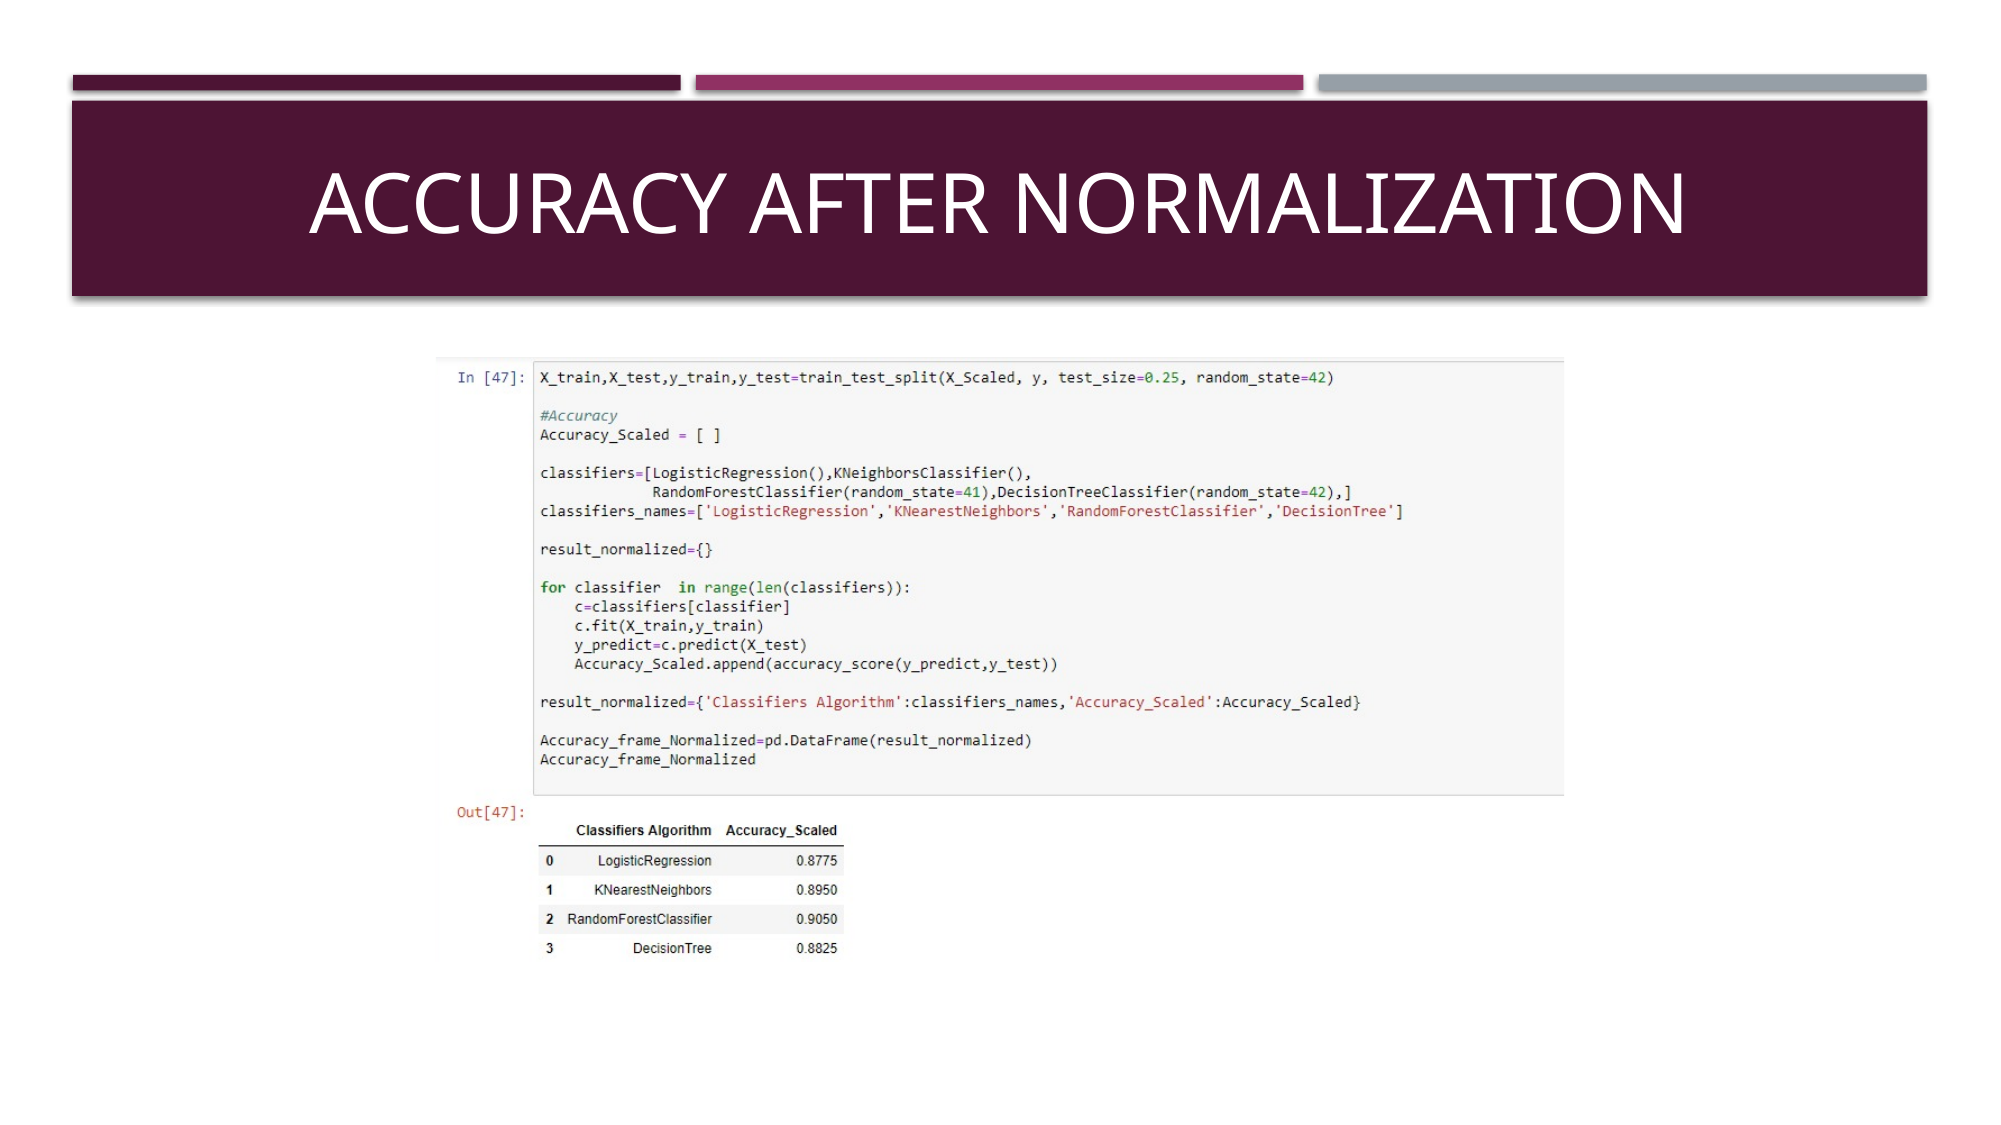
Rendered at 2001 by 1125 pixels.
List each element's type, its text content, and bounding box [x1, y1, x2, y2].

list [435, 357, 1565, 962]
title Accuracy After Normalization [95, 115, 1905, 358]
